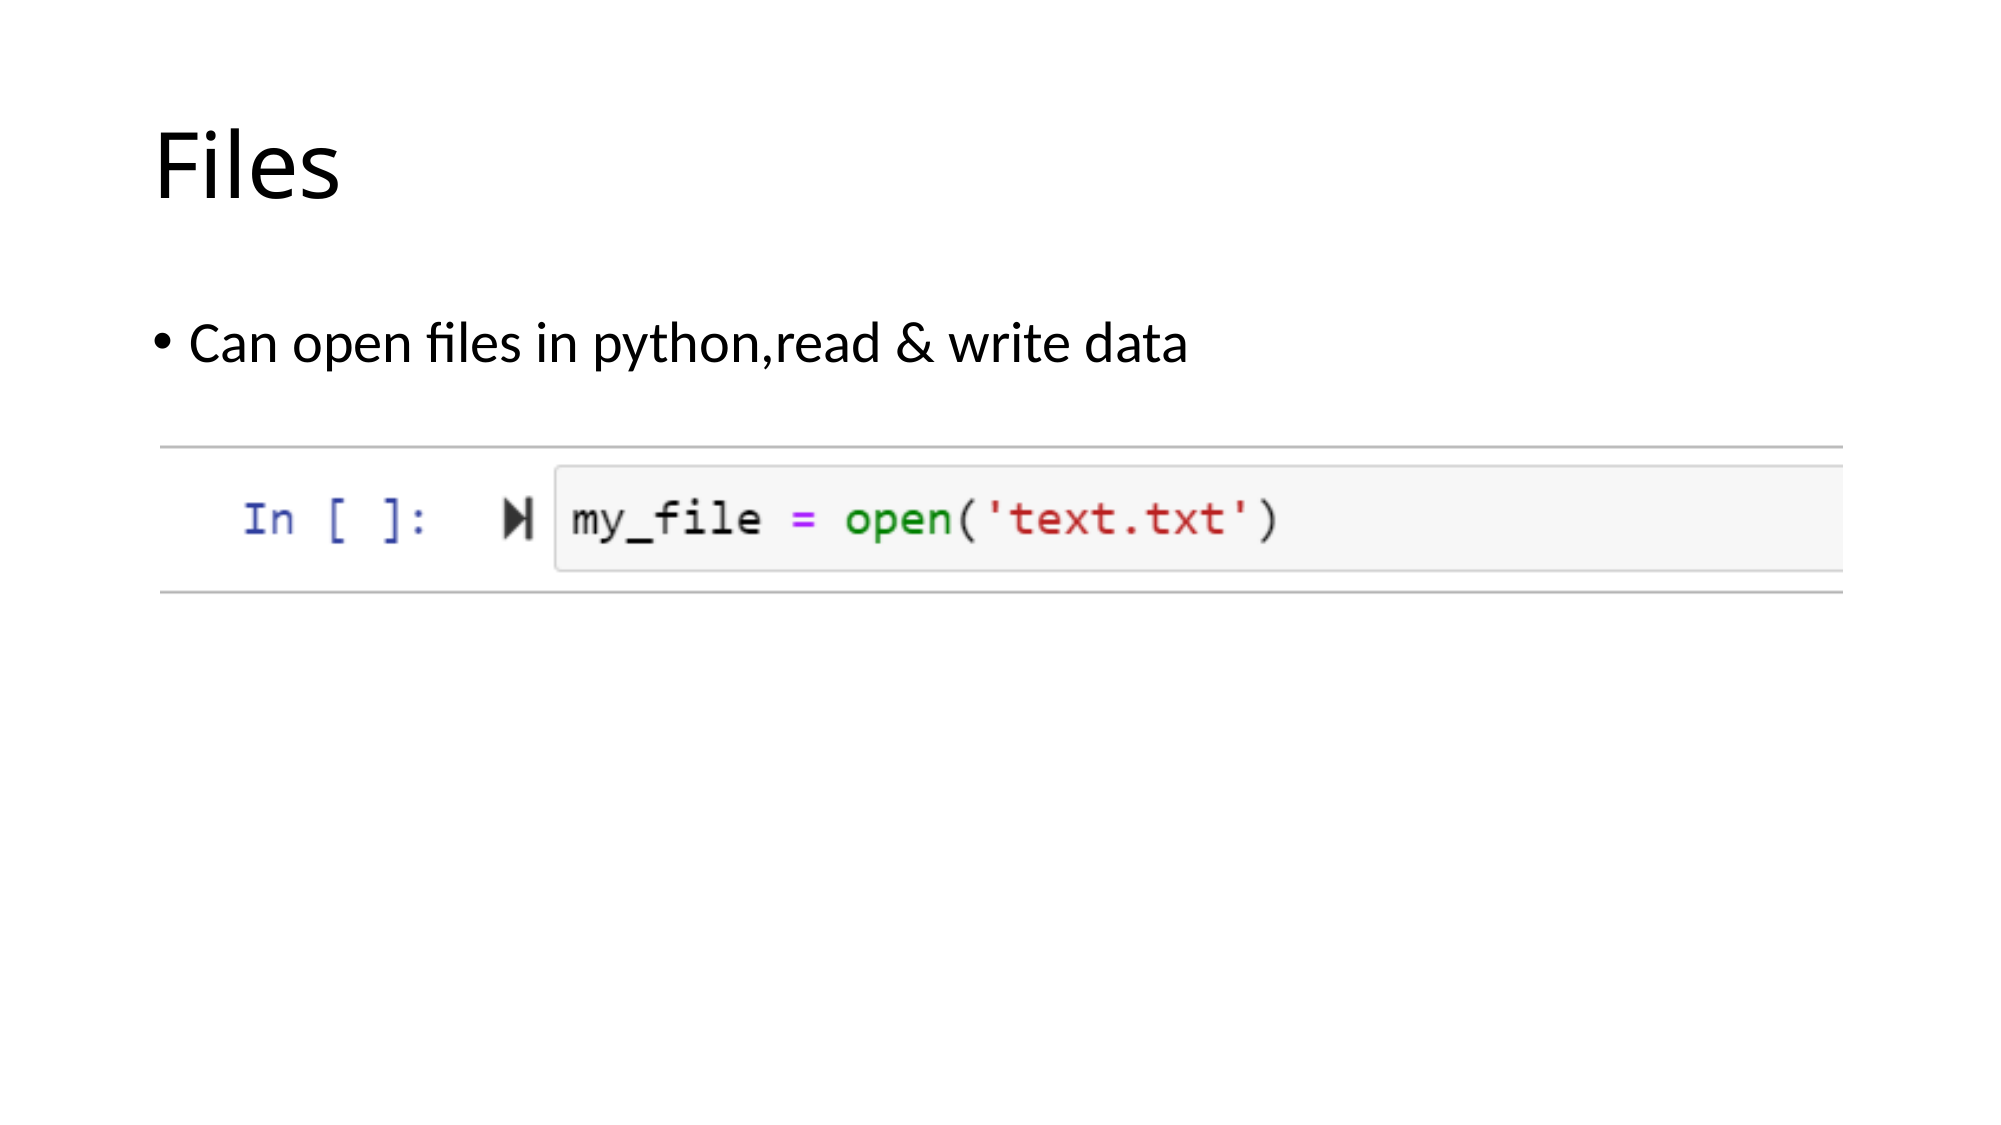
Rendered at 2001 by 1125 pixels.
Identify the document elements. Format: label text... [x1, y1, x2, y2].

list Can open files in python,read & write data [137, 304, 1863, 1019]
picture [160, 406, 1843, 606]
title Files [137, 59, 1863, 278]
